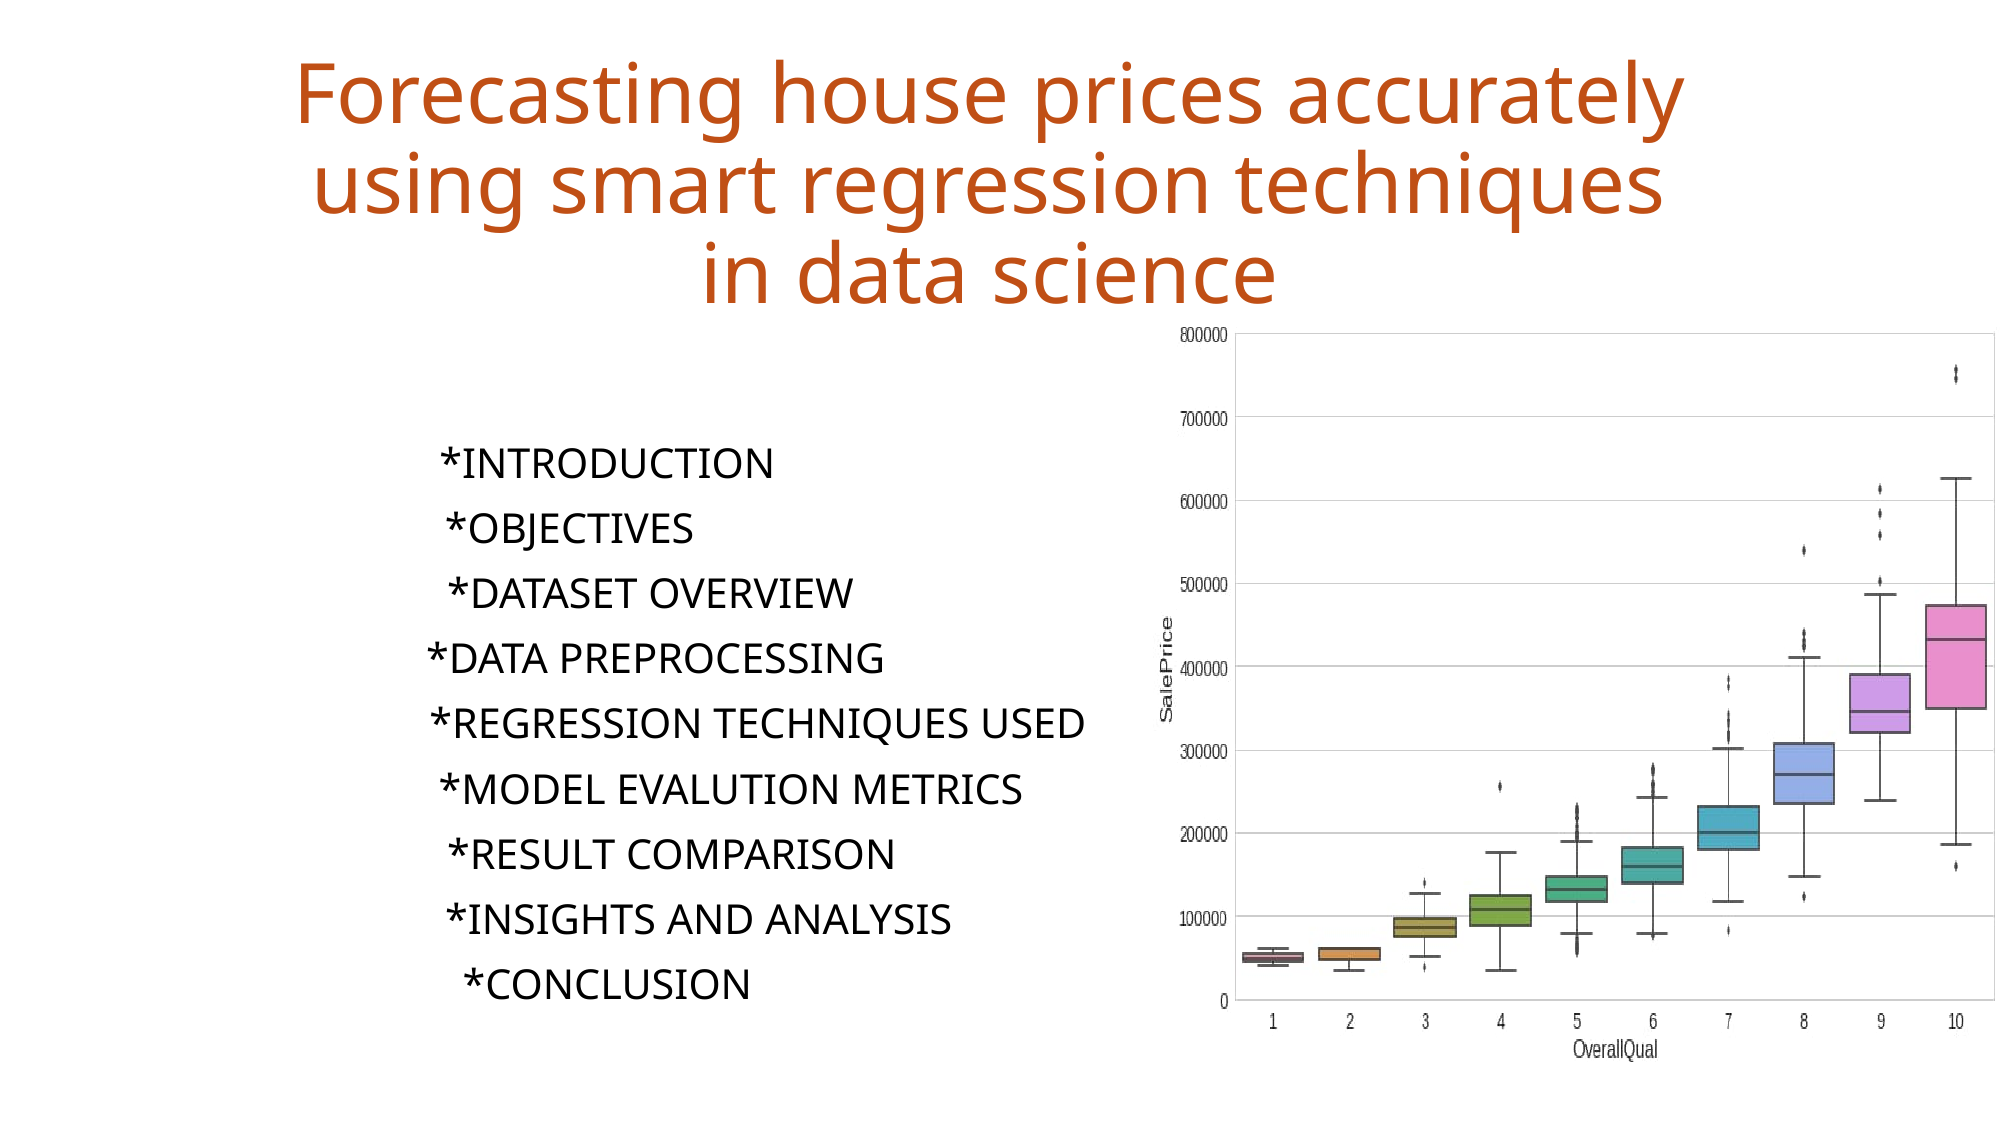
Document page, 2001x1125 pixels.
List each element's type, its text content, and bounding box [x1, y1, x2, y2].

subtitle *INTRODUCTION *OBJECTIVES *DATASET OVERVIEW *DATA PREPROCESSING *REGRESSION TECHNIQUES USED *MODEL EVALUTION METRICS *RESULT COMPARISON *INSIGHTS AND ANALYSIS *CONCLUSION [0, 435, 1140, 1018]
title Forecasting house prices accurately using smart regression techniques in data science [249, 32, 1729, 329]
picture [1153, 315, 2000, 1073]
